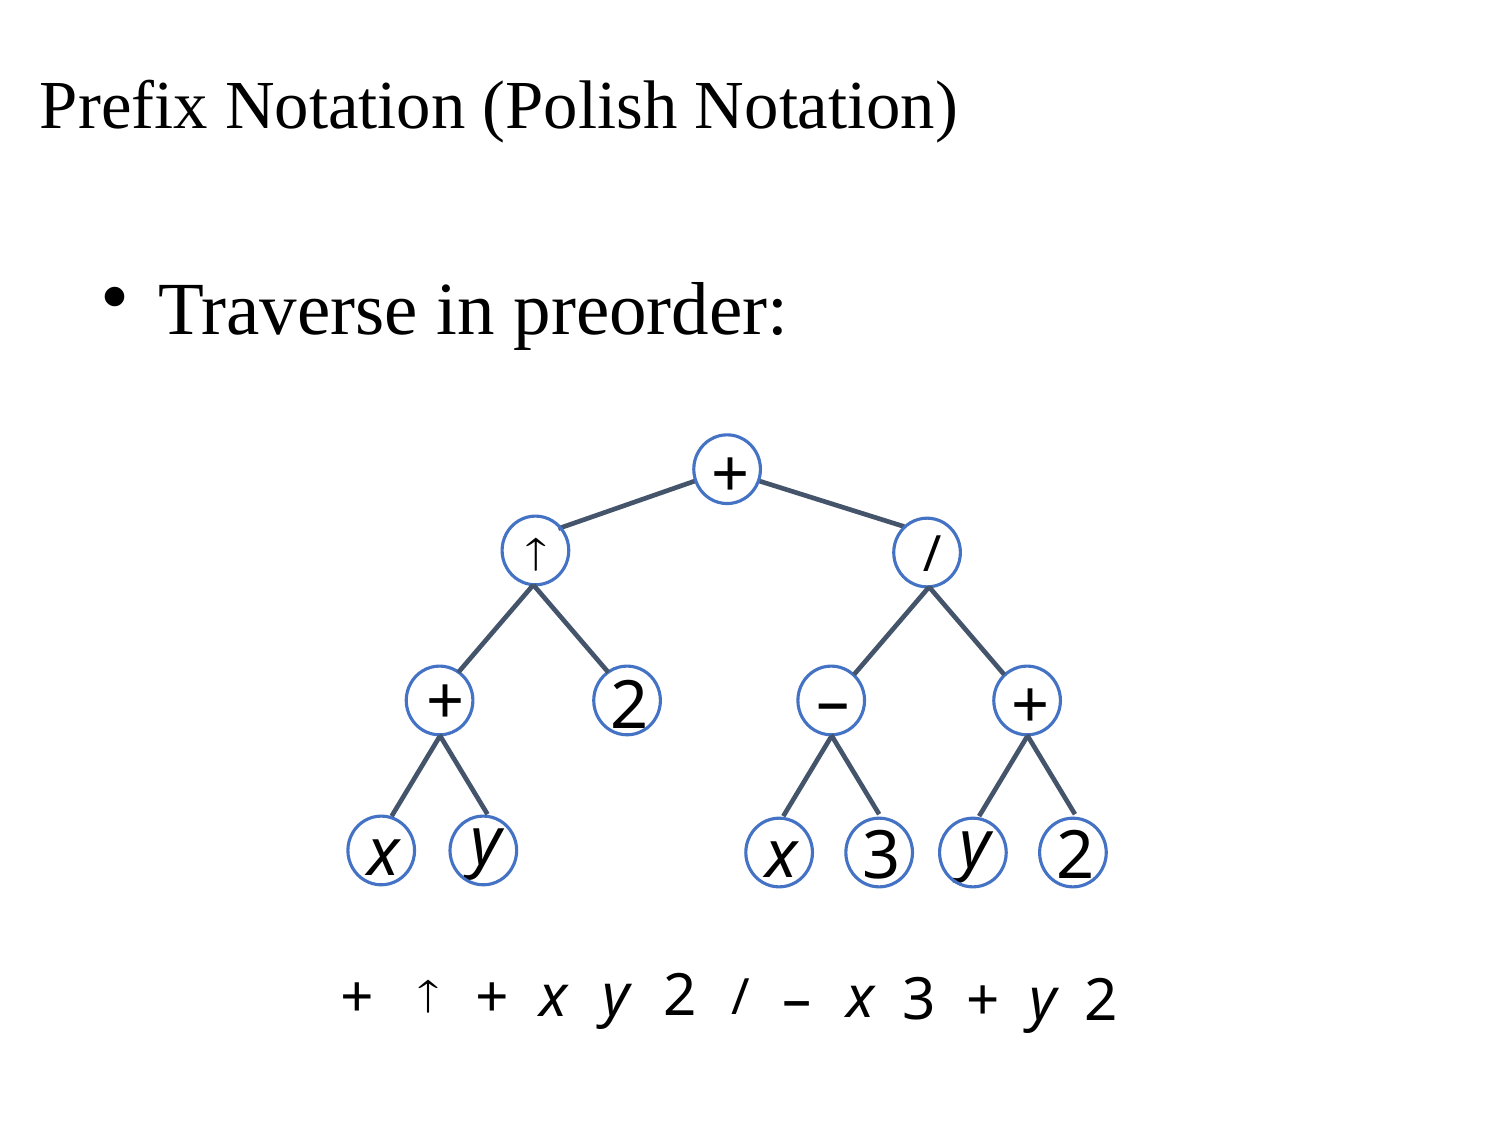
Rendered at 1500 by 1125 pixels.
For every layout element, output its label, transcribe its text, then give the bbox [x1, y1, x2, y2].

text_box Traverse in preorder: [87, 262, 864, 346]
text_box + [460, 951, 524, 1037]
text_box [347, 423, 1108, 900]
text_box 2 [1069, 955, 1133, 1040]
text_box – [767, 953, 827, 1039]
text_box + [324, 952, 388, 1037]
text_box y [1014, 953, 1072, 1039]
text_box + [952, 954, 1016, 1040]
text_box y [587, 950, 645, 1035]
text_box 3 [887, 953, 951, 1039]
text_box x [524, 950, 583, 1036]
text_box  [403, 956, 454, 1032]
text_box 2 [648, 950, 712, 1035]
text_box / [716, 957, 765, 1033]
text_box x [832, 952, 891, 1037]
title Prefix Notation (Polish Notation) [24, 24, 1463, 188]
